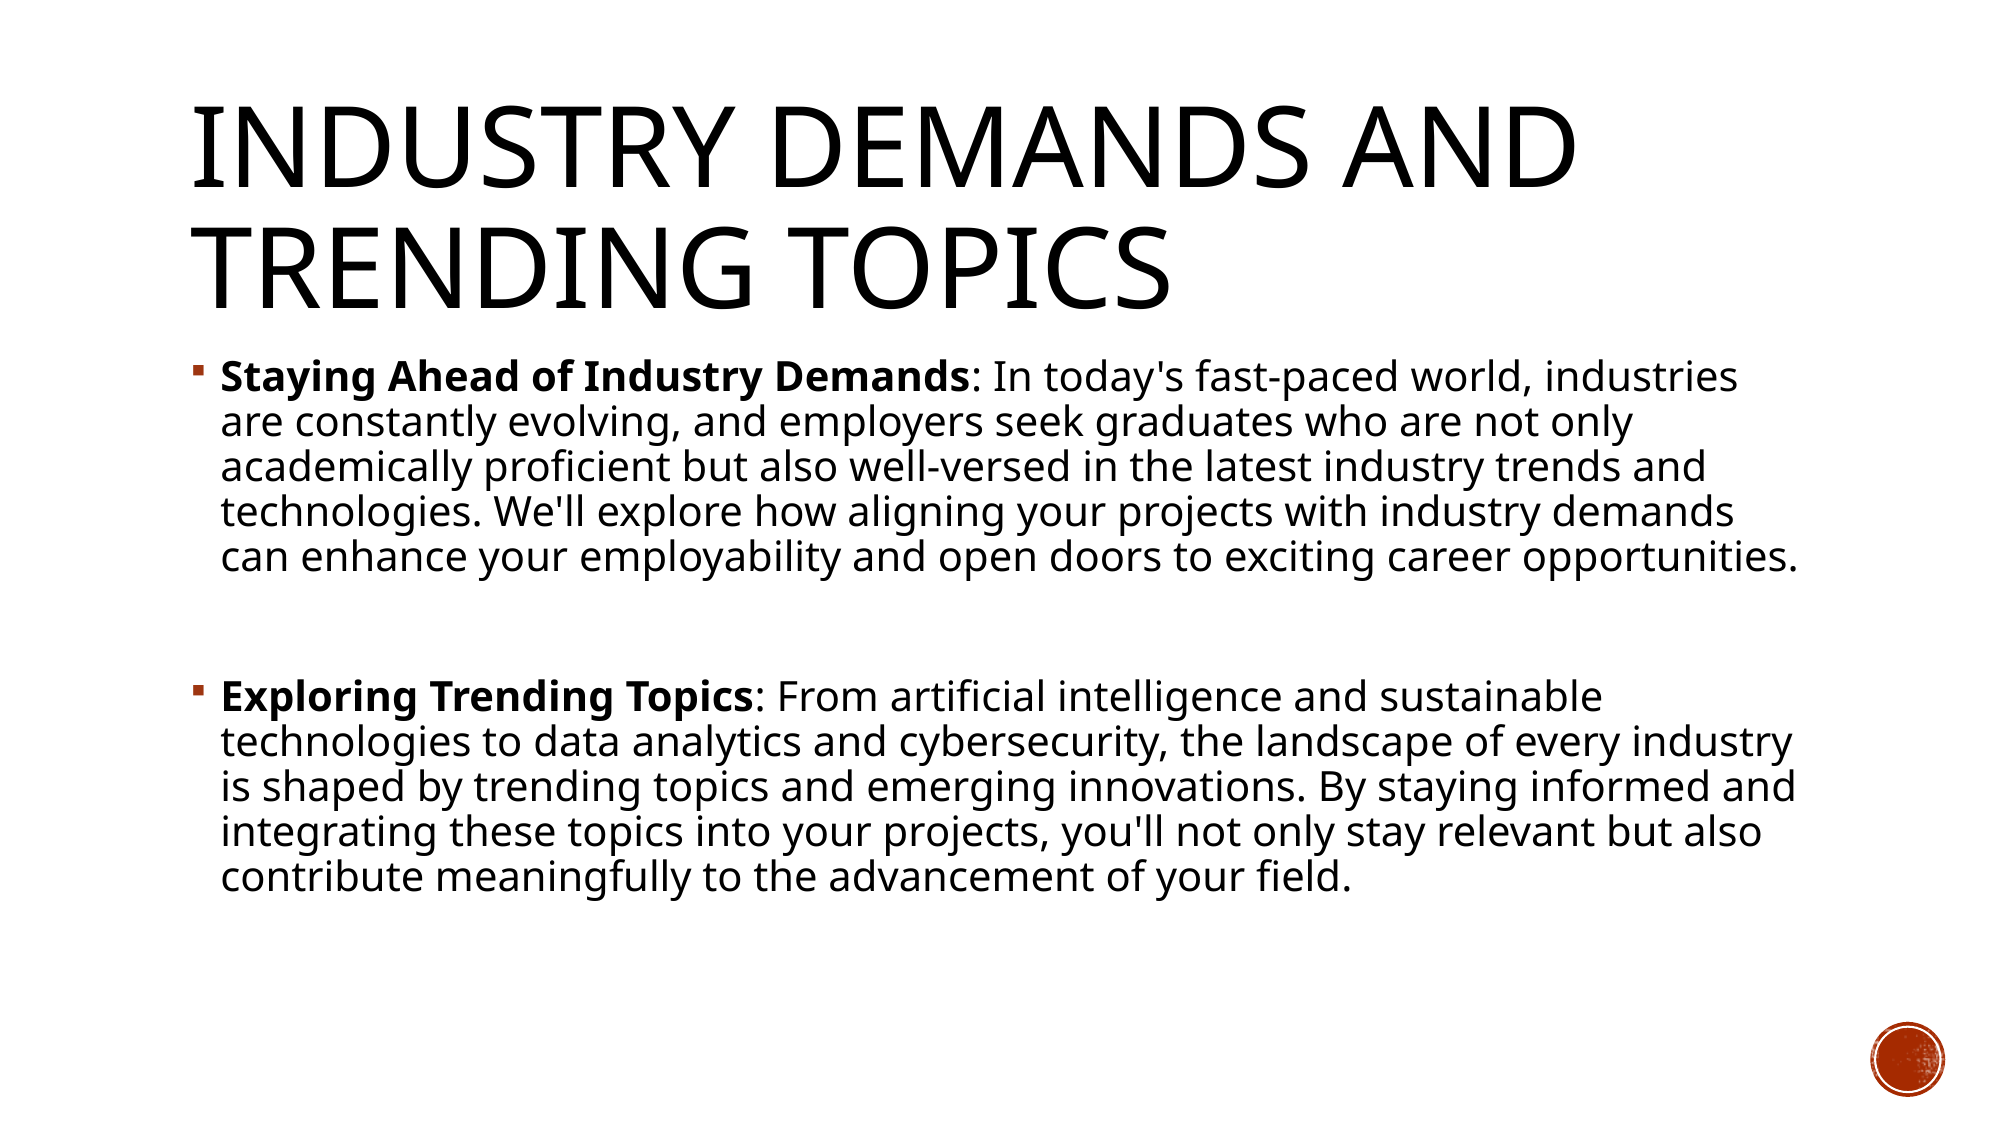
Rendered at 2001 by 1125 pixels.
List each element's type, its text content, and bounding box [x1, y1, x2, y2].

title Industry Demands and trending topics [175, 79, 1826, 344]
list Staying Ahead of Industry Demands: In today's fast-paced world, industries are constantly evolving, and employers seek graduates who are not only academically proficient but also well-versed in the latest industry trends and technologies. We'll explore how aligning your projects with industry demands can enhance your employability and open doors to exciting career opportunities. Exploring Trending Topics: From artificial intelligence and sustainable technologies to data analytics and cybersecurity, the landscape of every industry is shaped by trending topics and emerging innovations. By staying informed and integrating these topics into your projects, you'll not only stay relevant but also contribute meaningfully to the advancement of your field. [175, 348, 1826, 1013]
